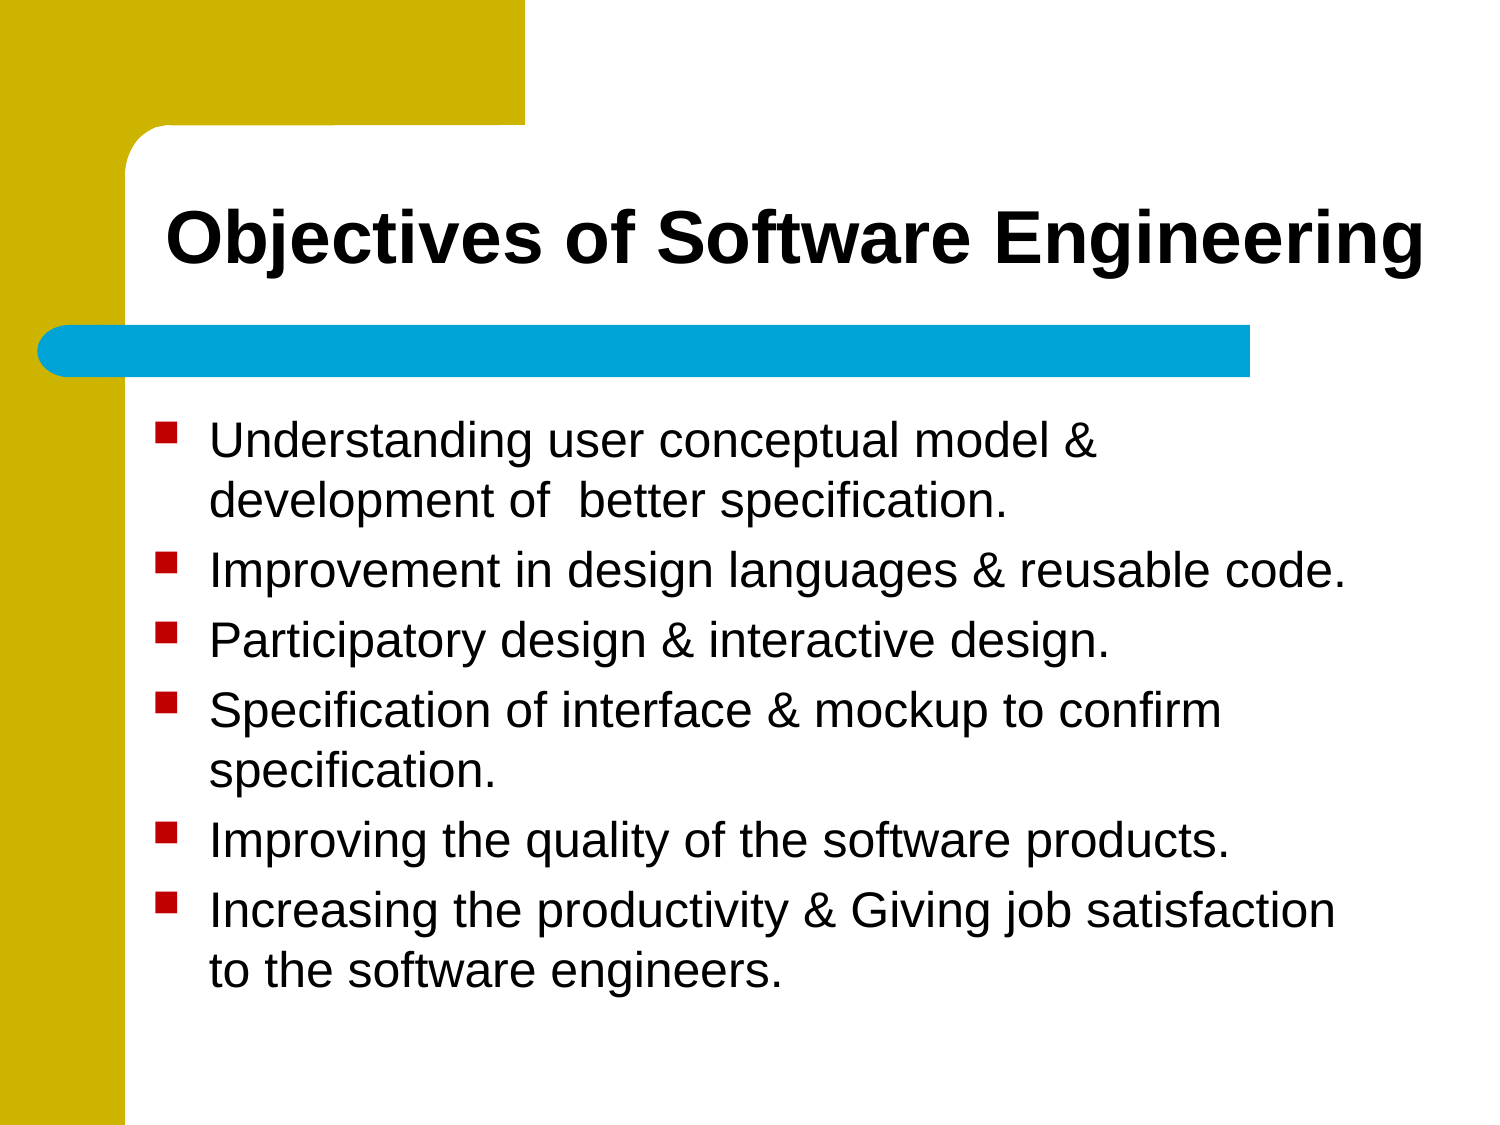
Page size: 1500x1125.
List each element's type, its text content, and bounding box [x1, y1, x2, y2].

list Understanding user conceptual model & development of better specification. Improvement in design languages & reusable code. Participatory design & interactive design. Specification of interface & mockup to confirm specification. Improving the quality of the software products. Increasing the productivity & Giving job satisfaction to the software engineers. [137, 399, 1400, 1063]
title Objectives of Software Engineering [150, 137, 1463, 288]
